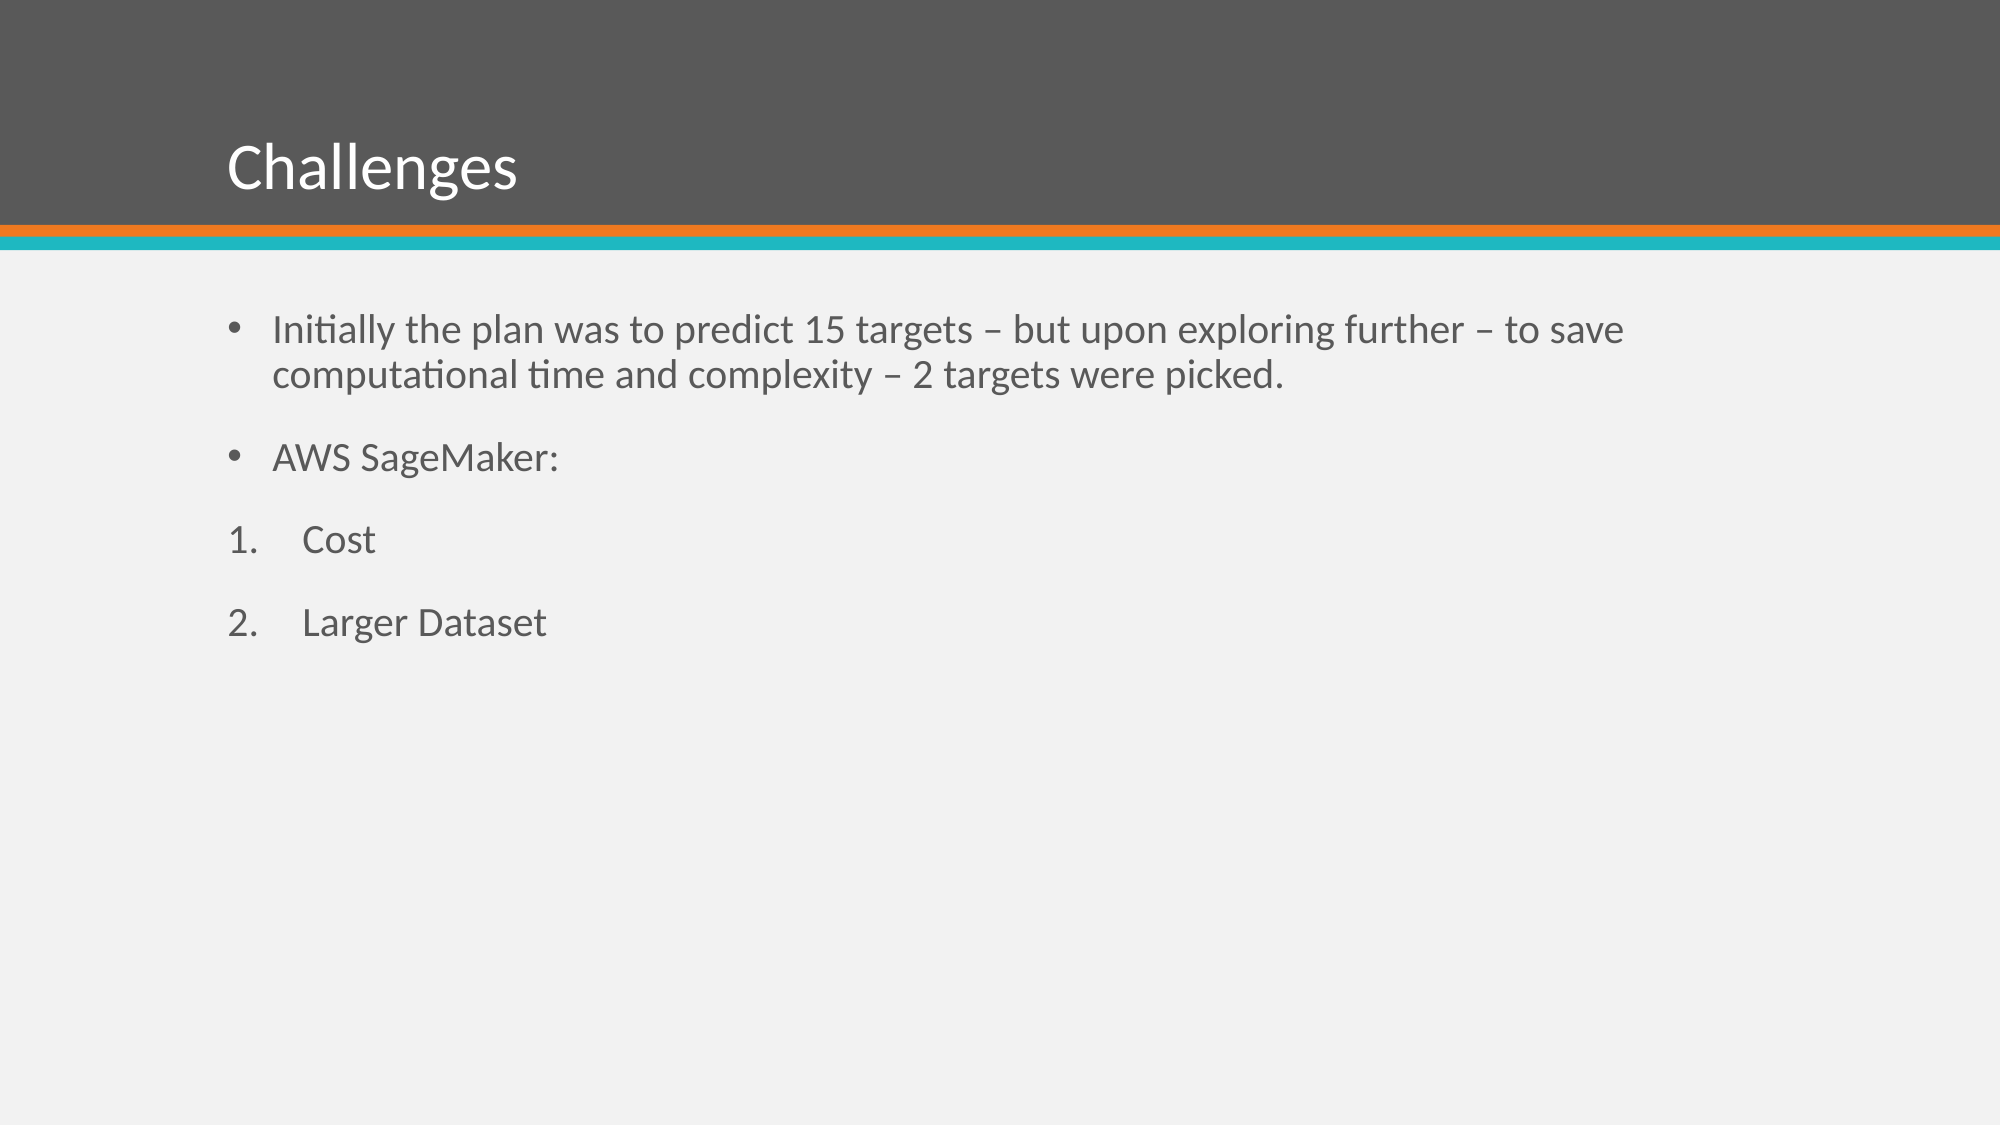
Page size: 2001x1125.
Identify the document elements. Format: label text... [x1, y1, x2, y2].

title Challenges [212, 41, 1788, 212]
list Initially the plan was to predict 15 targets – but upon exploring further – to save computational time and complexity – 2 targets were picked. AWS SageMaker: Cost Larger Dataset [212, 299, 1788, 1013]
